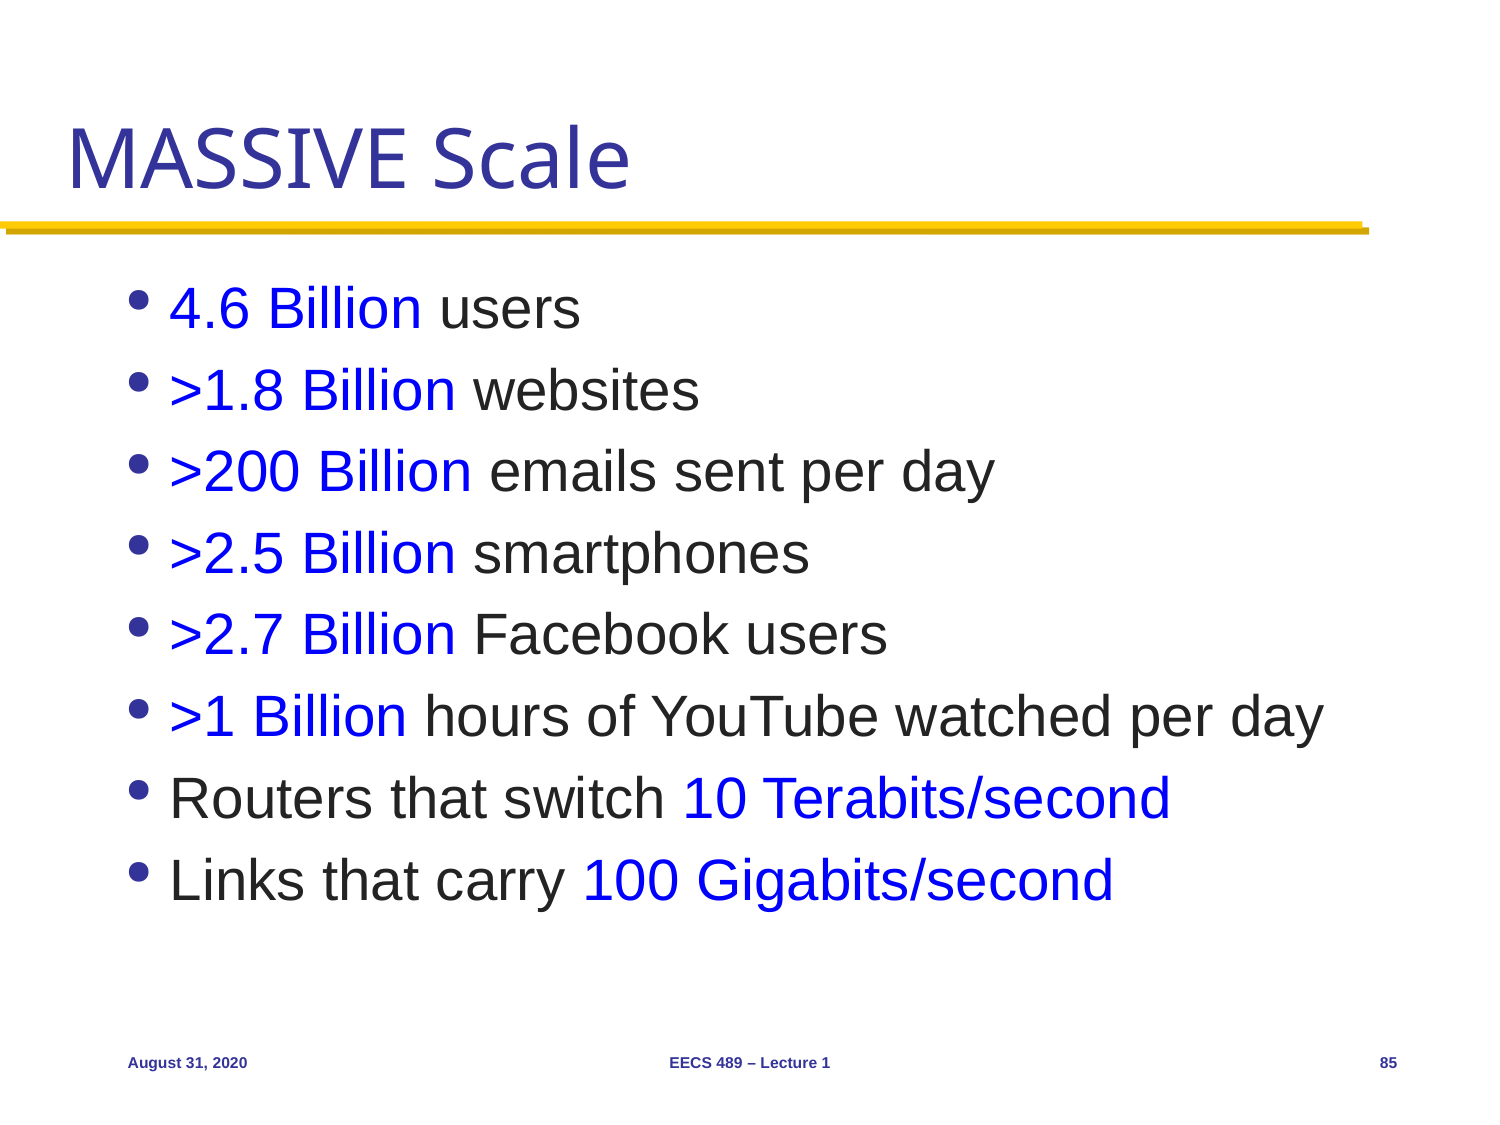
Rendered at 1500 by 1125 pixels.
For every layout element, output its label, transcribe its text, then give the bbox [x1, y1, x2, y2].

title MASSIVE Scale [49, 24, 1451, 213]
list 4.6 Billion users >1.8 Billion websites >200 Billion emails sent per day >2.5 Billion smartphones >2.7 Billion Facebook users >1 Billion hours of YouTube watched per day Routers that switch 10 Terabits/second Links that carry 100 Gigabits/second [112, 262, 1413, 988]
footer EECS 489 – Lecture 1 [512, 1024, 988, 1101]
slide_number 85 [1312, 1024, 1413, 1101]
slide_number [112, 1024, 426, 1101]
